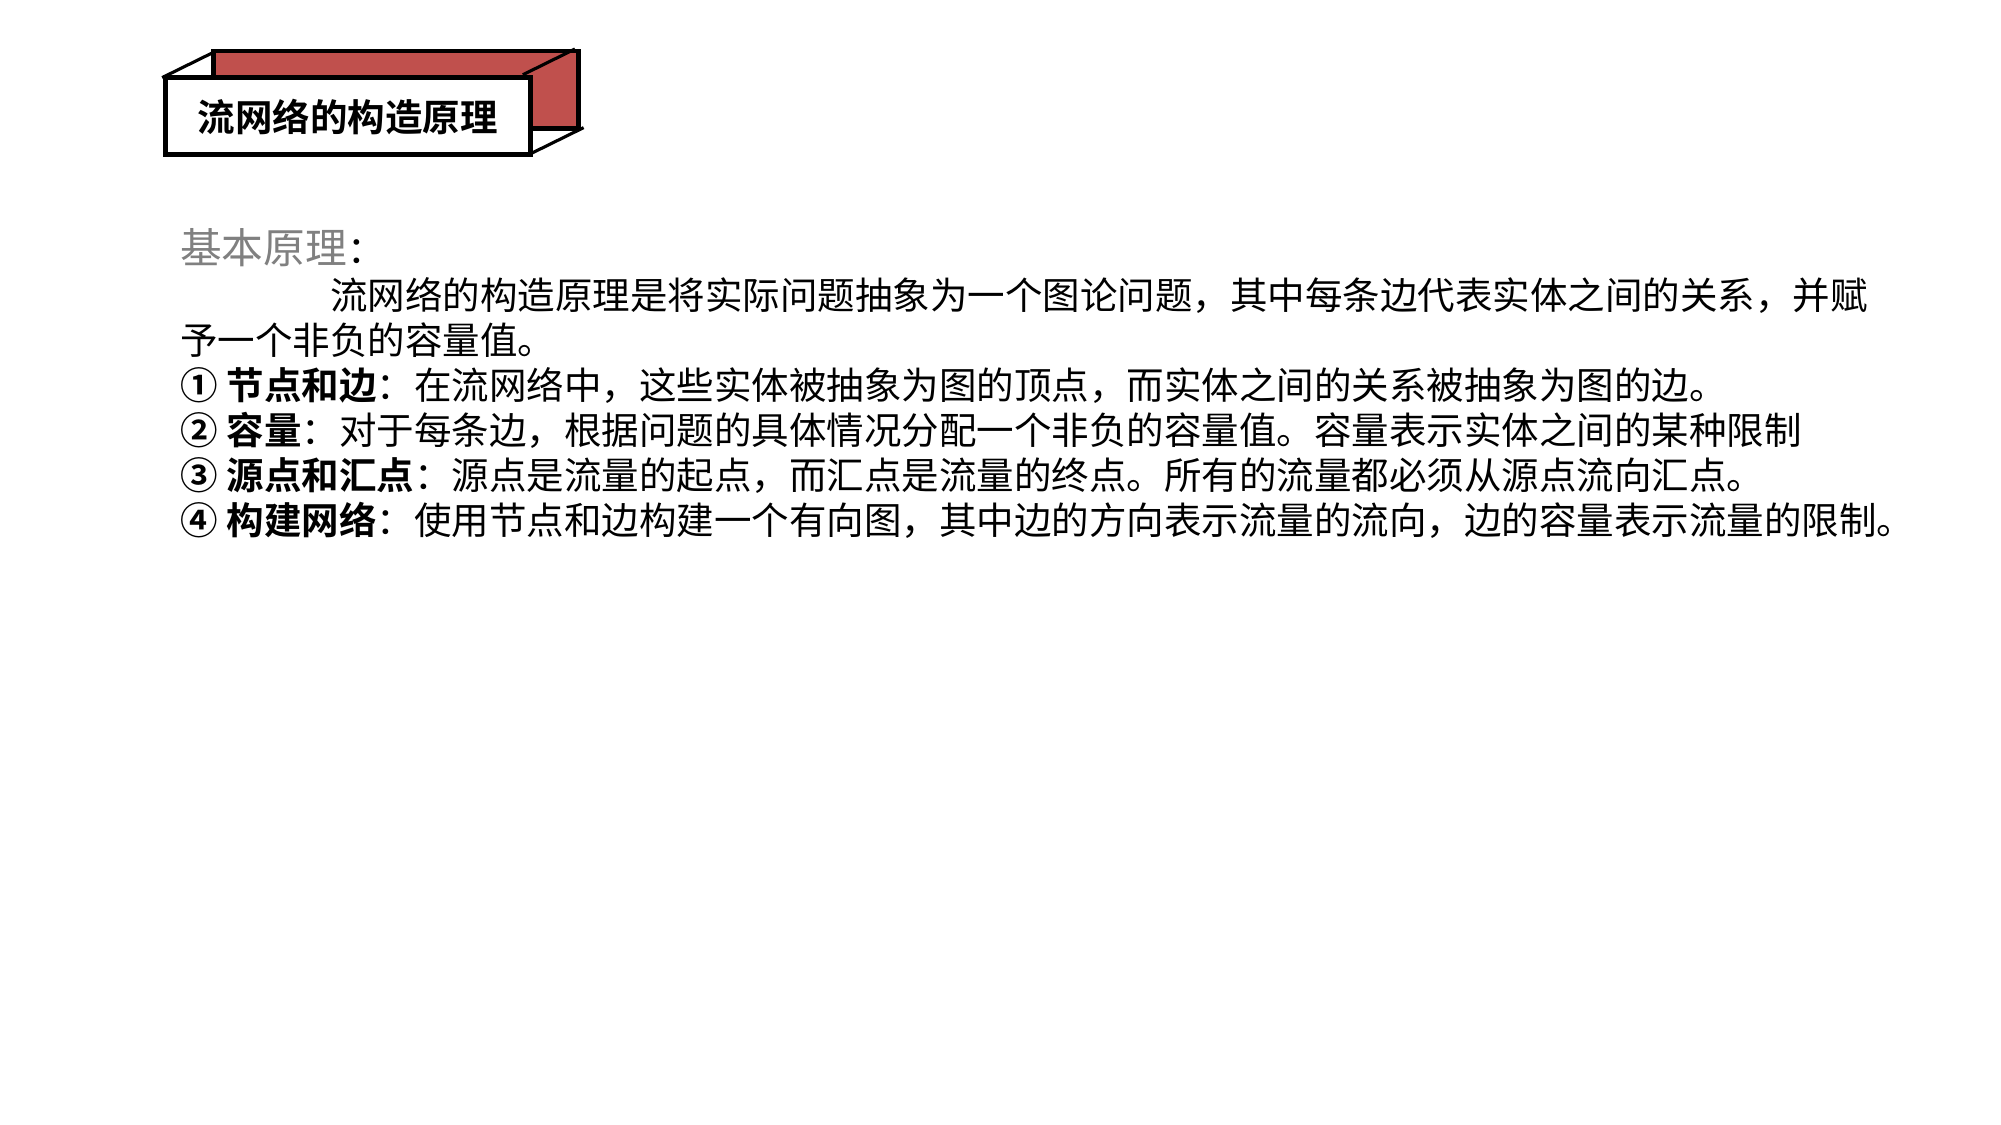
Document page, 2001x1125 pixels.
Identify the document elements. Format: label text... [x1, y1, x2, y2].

text_box 基本原理： 流网络的构造原理是将实际问题抽象为一个图论问题，其中每条边代表实体之间的关系，并赋予一个非负的容量值。 ①节点和边：在流网络中，这些实体被抽象为图的顶点，而实体之间的关系被抽象为图的边。 ②容量：对于每条边，根据问题的具体情况分配一个非负的容量值。容量表示实体之间的某种限制 ③源点和汇点：源点是流量的起点，而汇点是流量的终点。所有的流量都必须从源点流向汇点。 ④构建网络：使用节点和边构建一个有向图，其中边的方向表示流量的流向，边的容量表示流量的限制。 [165, 214, 1908, 550]
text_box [162, 48, 584, 155]
